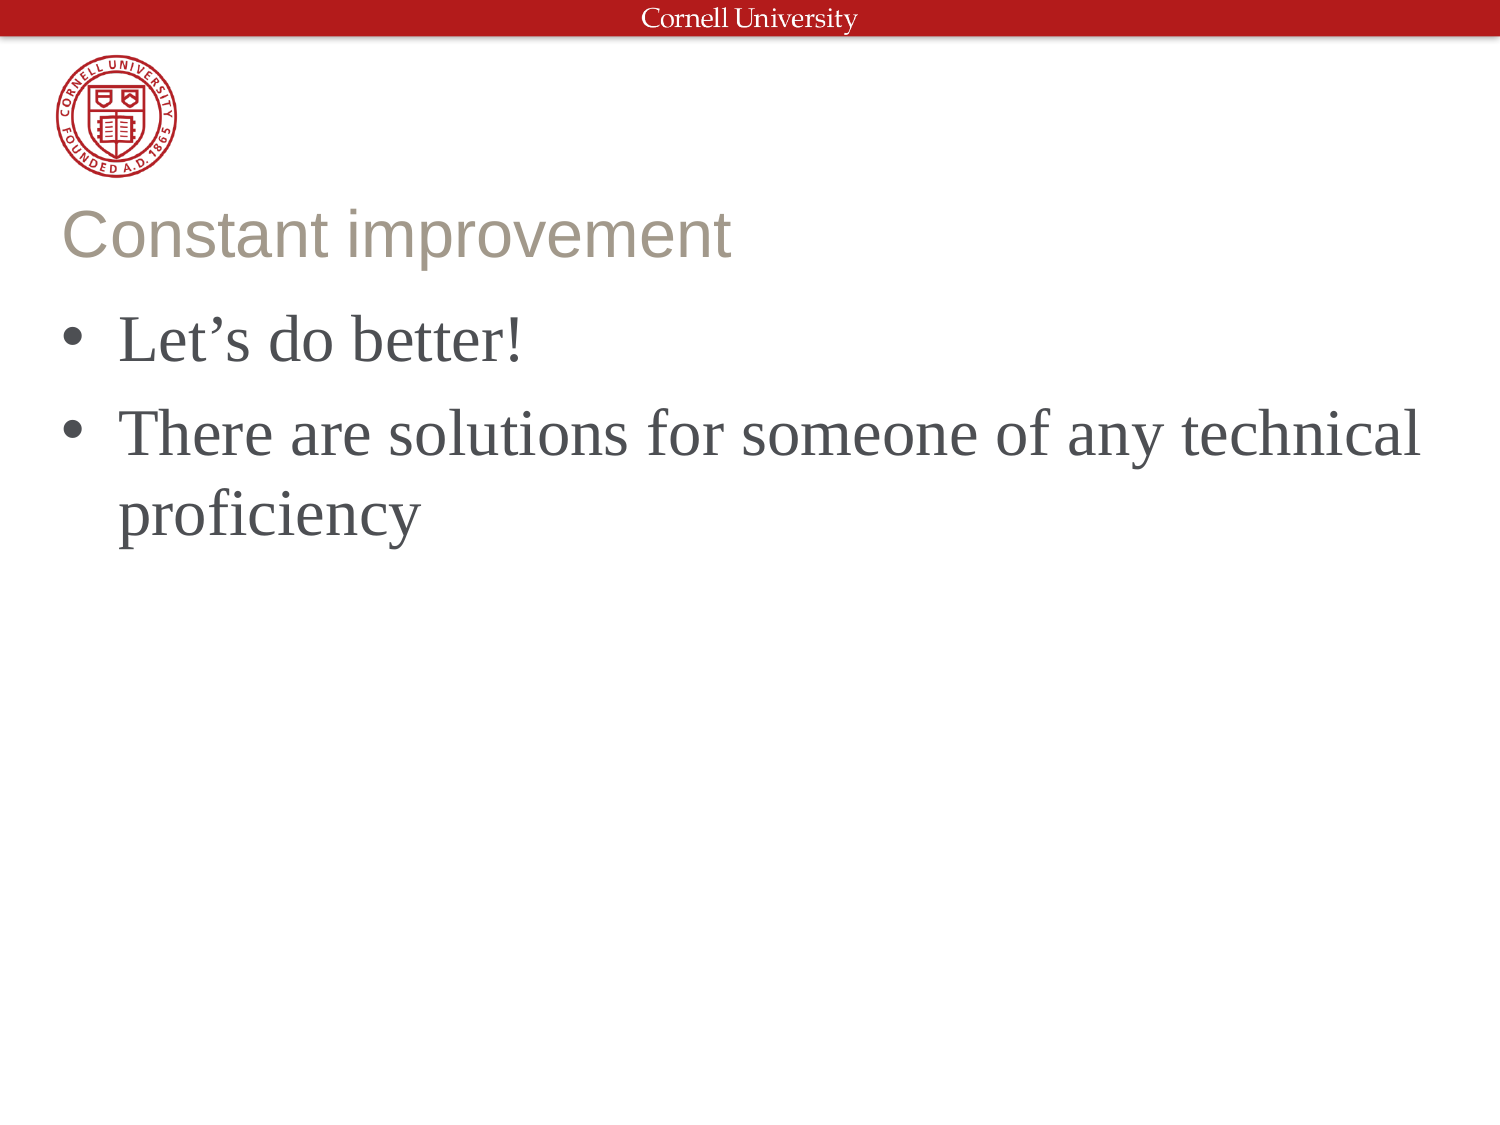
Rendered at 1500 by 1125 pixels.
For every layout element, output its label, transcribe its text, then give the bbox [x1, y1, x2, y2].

picture [635, 0, 858, 60]
title Constant improvement [46, 174, 1471, 288]
list Let’s do better! There are solutions for someone of any technical proficiency [46, 288, 1471, 944]
picture [50, 50, 195, 174]
